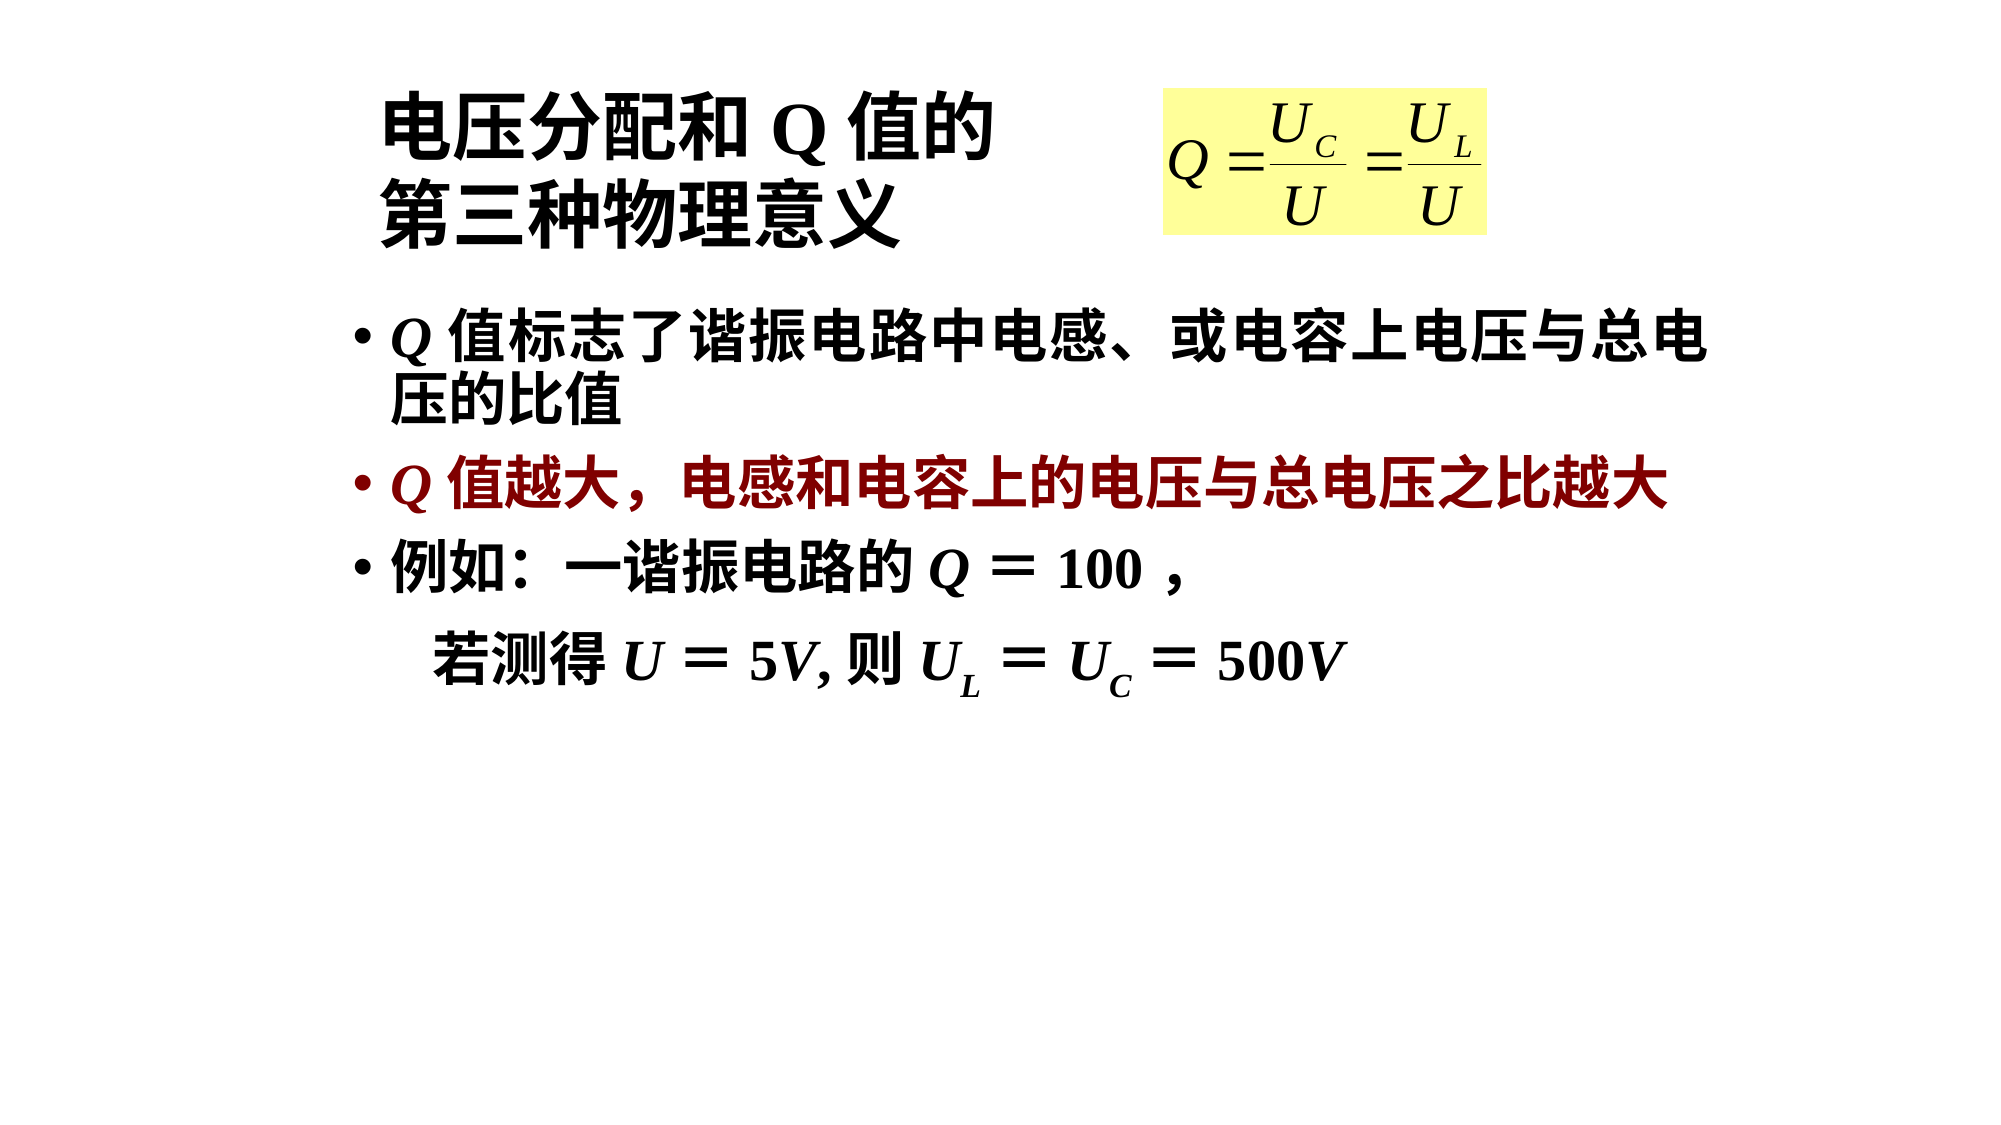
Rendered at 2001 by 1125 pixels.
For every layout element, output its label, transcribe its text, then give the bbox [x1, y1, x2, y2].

text_box [896, 515, 2000, 592]
list Q值标志了谐振电路中电感、或电容上电压与总电压的比值 Q值越大，电感和电容上的电压与总电压之比越大 例如：一谐振电路的Q＝100， 若测得U＝5V,则UL＝UC＝500V [337, 299, 1725, 1000]
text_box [1162, 87, 1488, 236]
title 电压分配和Q值的第三种物理意义 [362, 72, 1025, 278]
